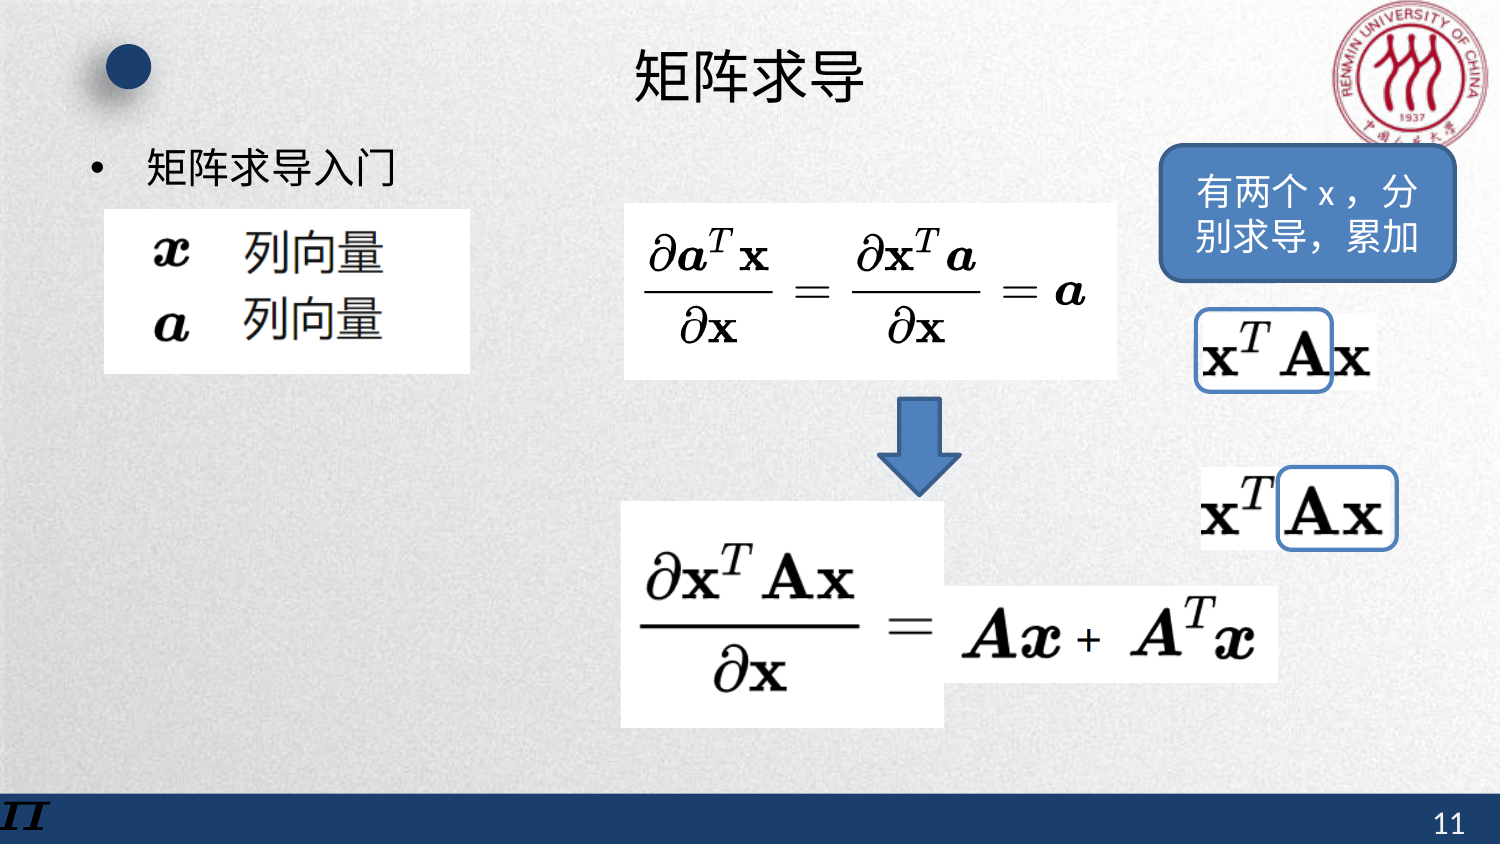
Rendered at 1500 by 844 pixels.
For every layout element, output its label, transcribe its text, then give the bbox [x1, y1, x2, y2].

list 矩阵求导入门 [75, 134, 1425, 781]
text_box [876, 396, 962, 498]
text_box [1390, 466, 1399, 549]
text_box [1193, 307, 1329, 388]
text_box 有两个x，分别求导，累加 [1158, 143, 1457, 284]
title 矩阵求导 [75, 33, 1425, 116]
picture [0, 0, 1500, 793]
